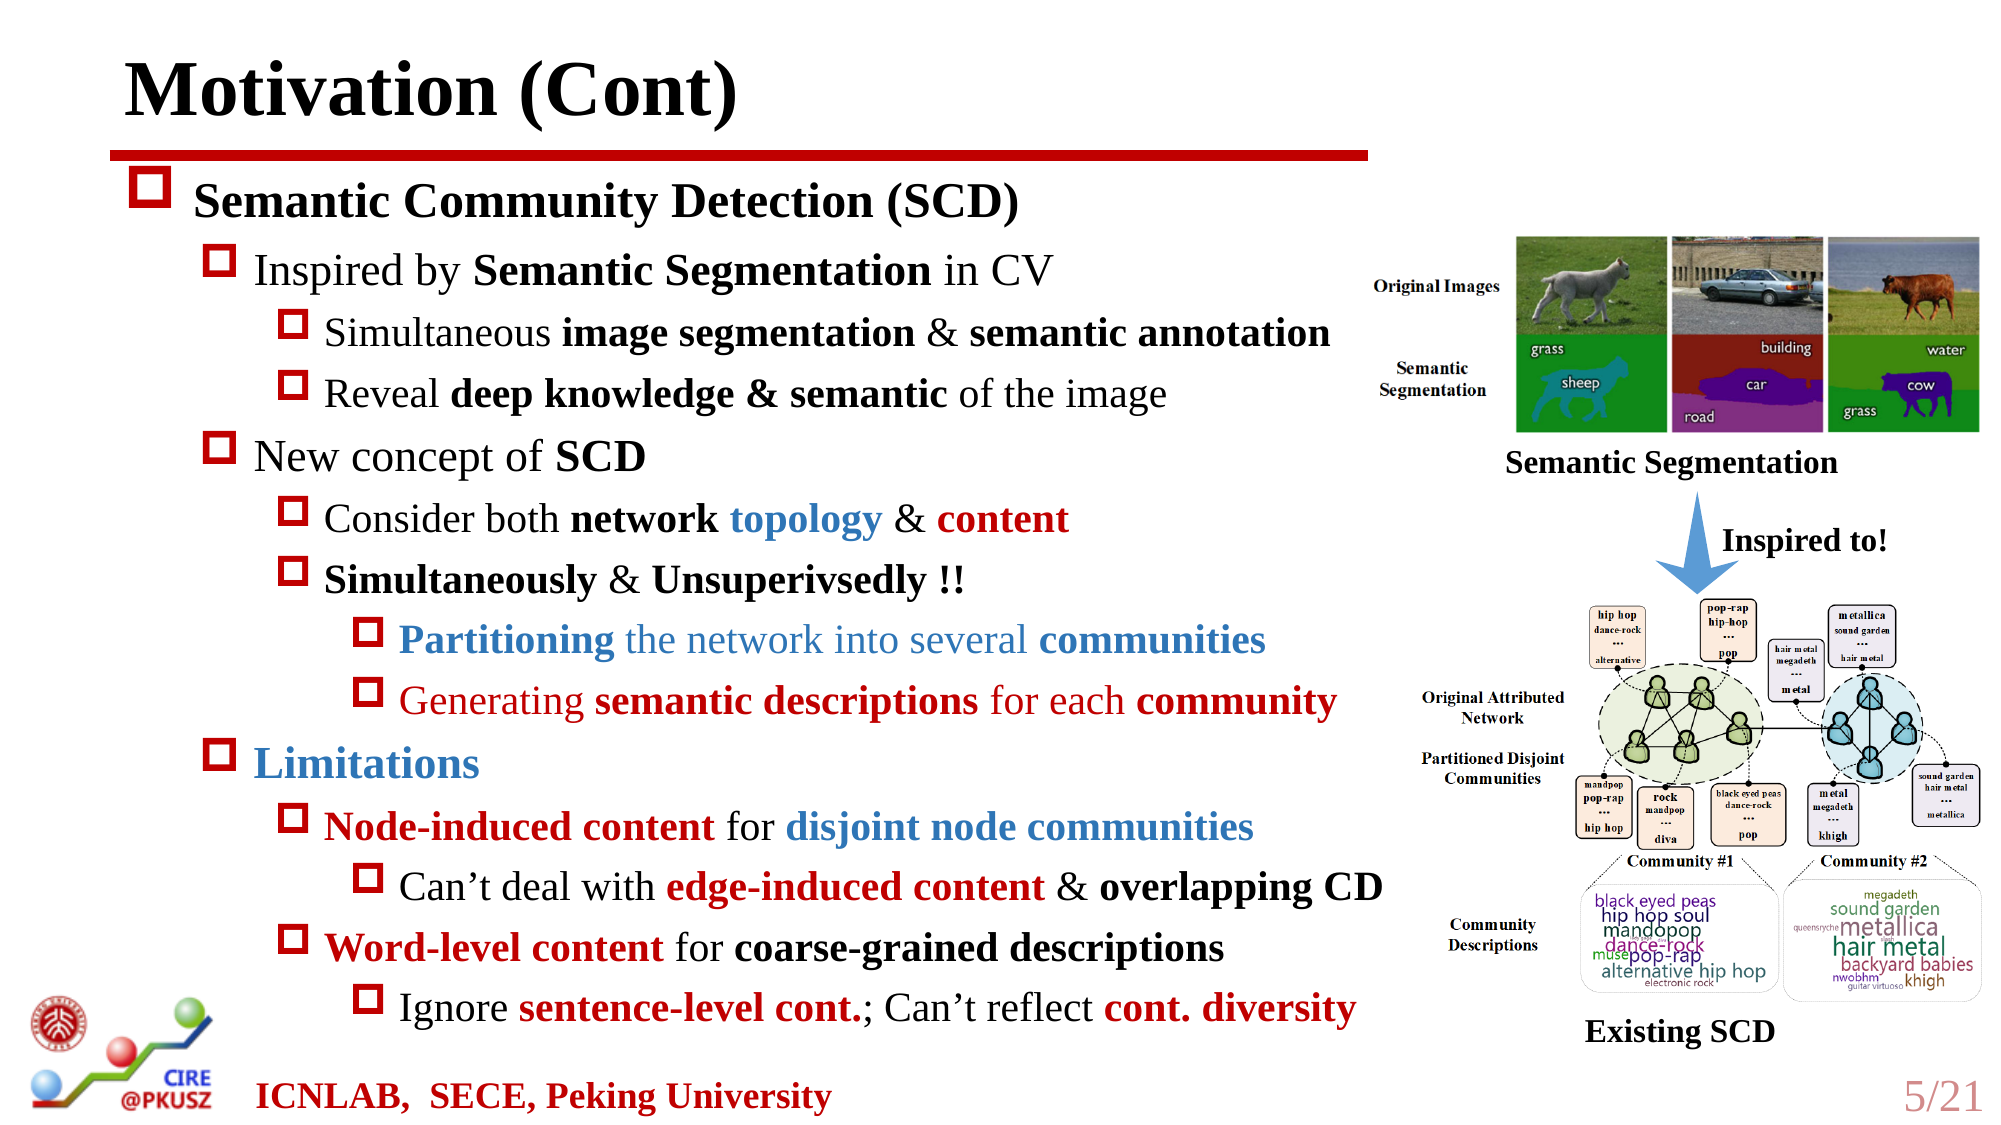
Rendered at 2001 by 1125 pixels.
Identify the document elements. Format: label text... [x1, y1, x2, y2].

title Motivation (Cont) [109, 41, 1835, 138]
picture [0, 987, 241, 1125]
text_box Inspired to! [1700, 510, 1911, 566]
slide_number 5/21 [1805, 1063, 2000, 1124]
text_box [1412, 597, 1982, 1058]
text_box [1361, 235, 1982, 489]
list Semantic Community Detection (SCD) Inspired by Semantic Segmentation in CV Simultaneous image segmentation & semantic annotation Reveal deep knowledge & semantic of the image New concept of SCD Consider both network topology & content Simultaneously & Unsuperivsedly !! Partitioning the network into several communities Generating semantic descriptions for each community Limitations Node-induced content for disjoint node communities Can’t deal with edge-induced content & overlapping CD Word-level content for coarse-grained descriptions Ignore sentence-level cont.; Can’t reflect cont. diversity [109, 151, 1835, 1079]
text_box [1652, 491, 1734, 596]
